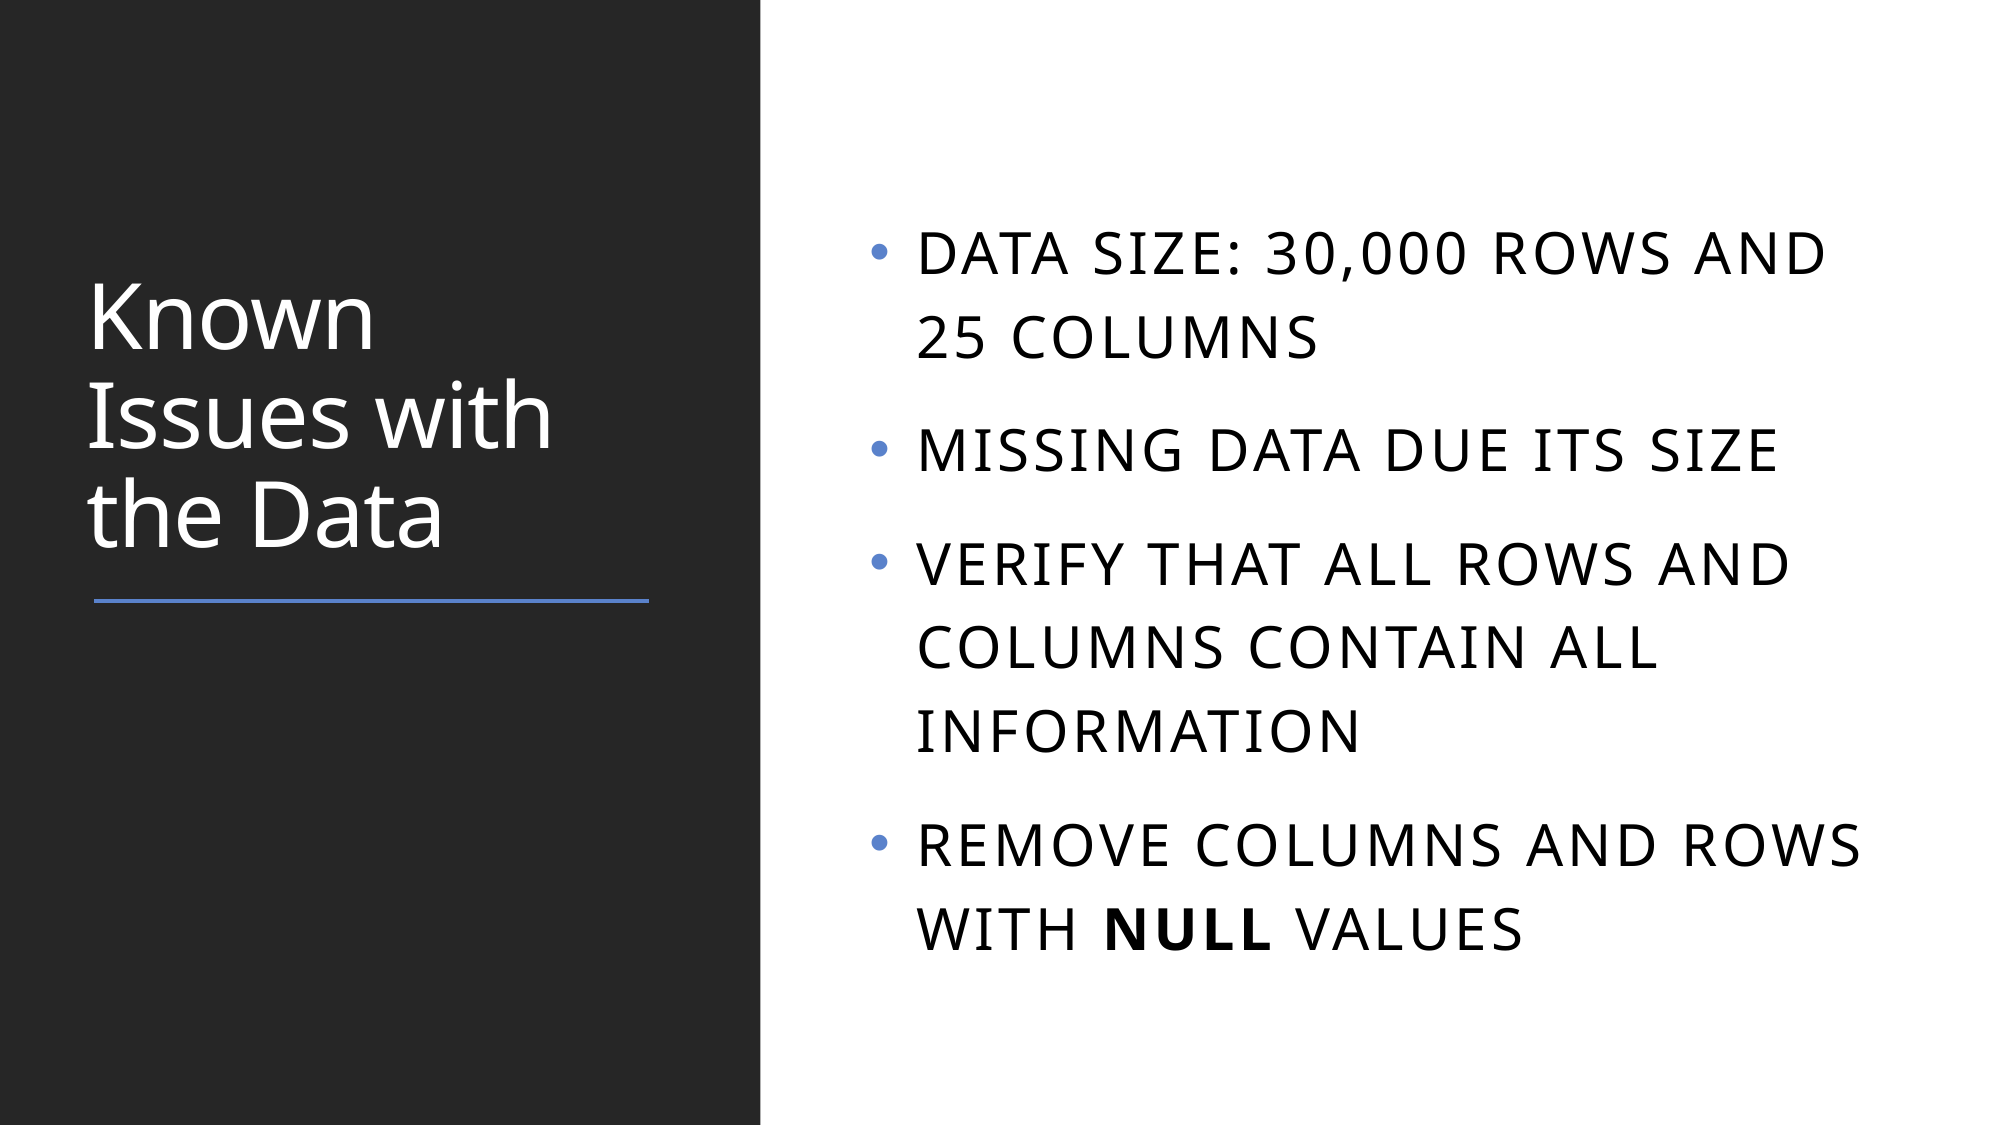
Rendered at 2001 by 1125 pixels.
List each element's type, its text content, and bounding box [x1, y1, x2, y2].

text_box [762, 0, 2000, 1125]
title Known Issues with the Data [71, 104, 672, 575]
text_box [0, 0, 762, 1125]
subtitle Data size: 30,000 rows and 25 columns Missing data due its size Verify that all rows and columns contain all information Remove columns and rows with null values [854, 194, 1929, 1038]
